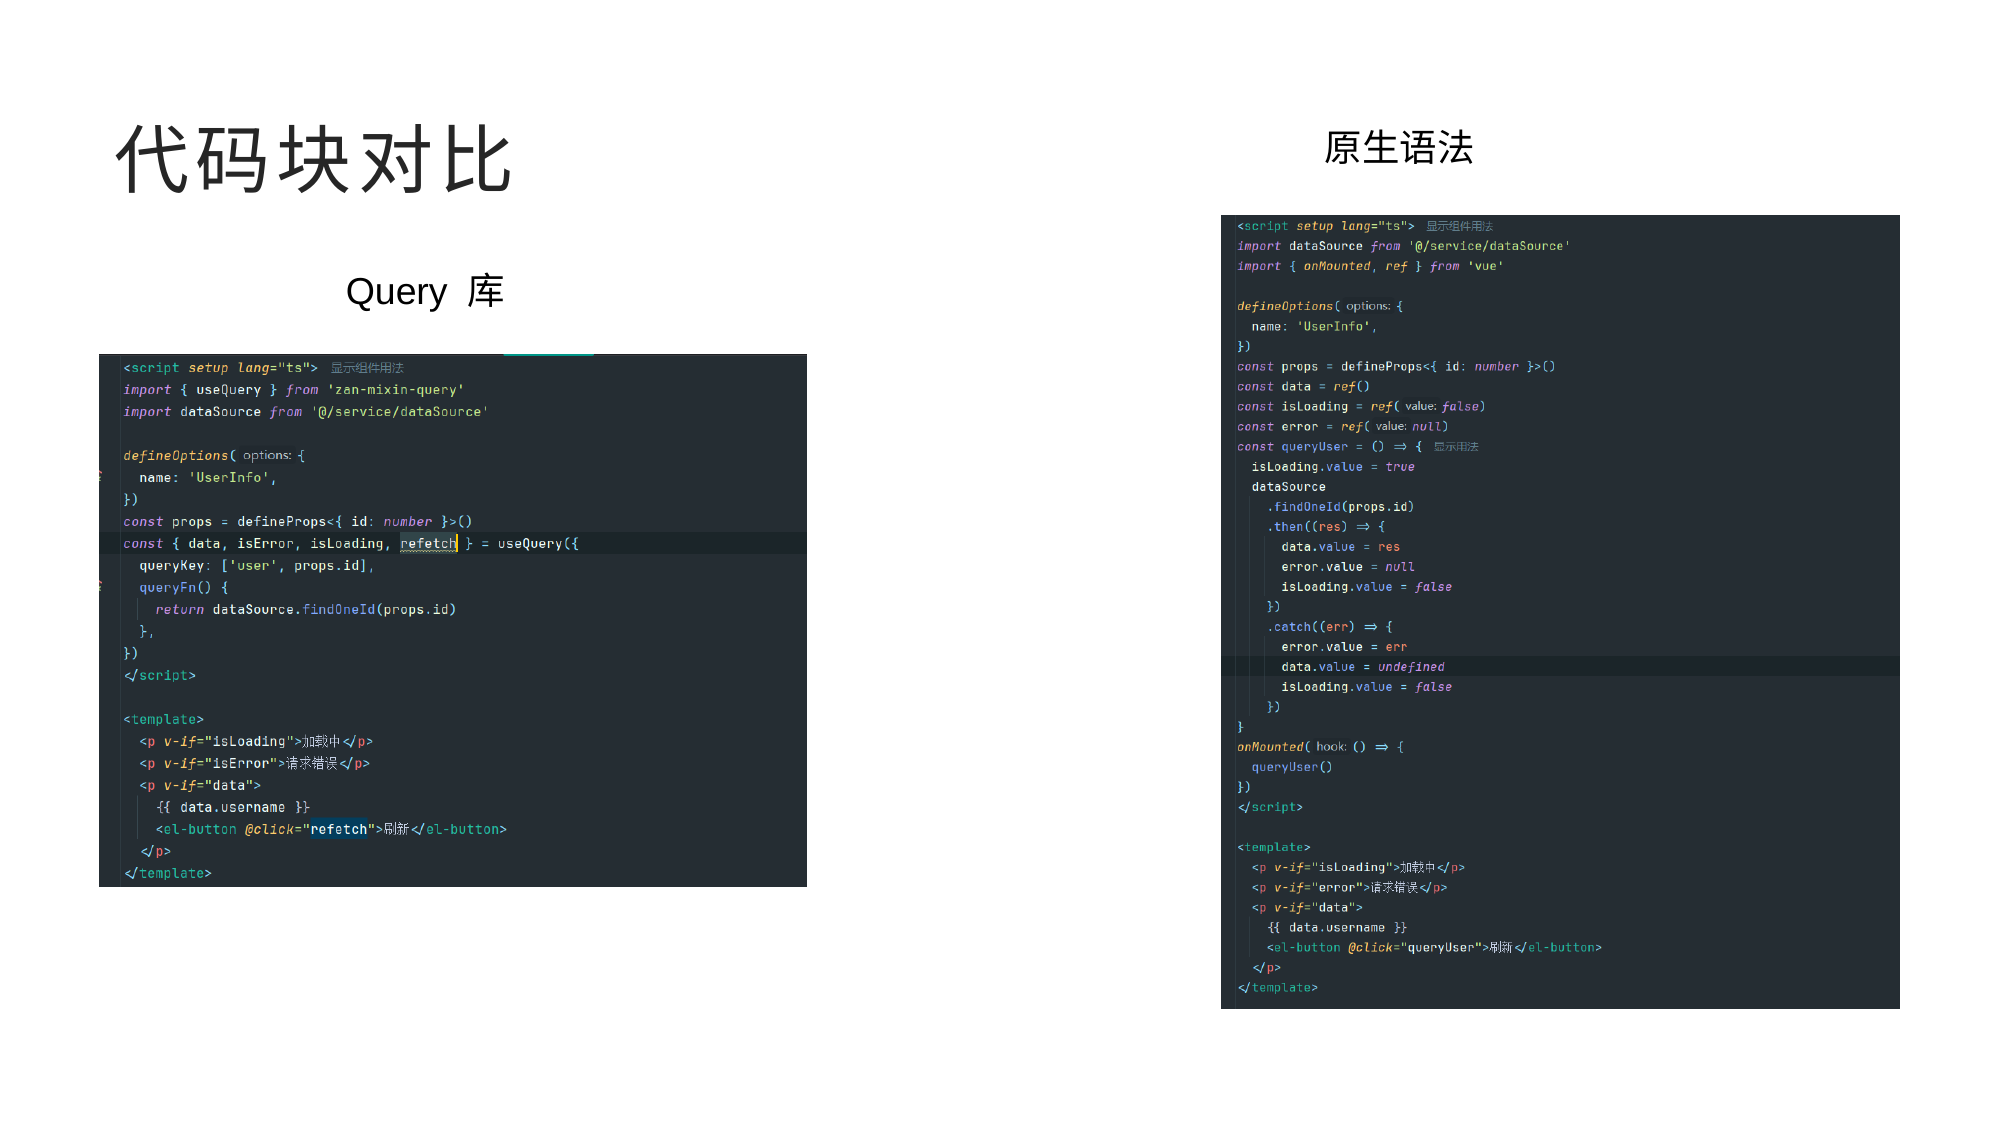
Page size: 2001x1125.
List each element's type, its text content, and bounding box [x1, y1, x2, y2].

text_box 原生语法 [1310, 116, 1977, 177]
title 代码块对比 [99, 99, 1900, 216]
picture [1220, 214, 1900, 1010]
picture [99, 353, 808, 888]
text_box Query 库 [331, 259, 998, 320]
